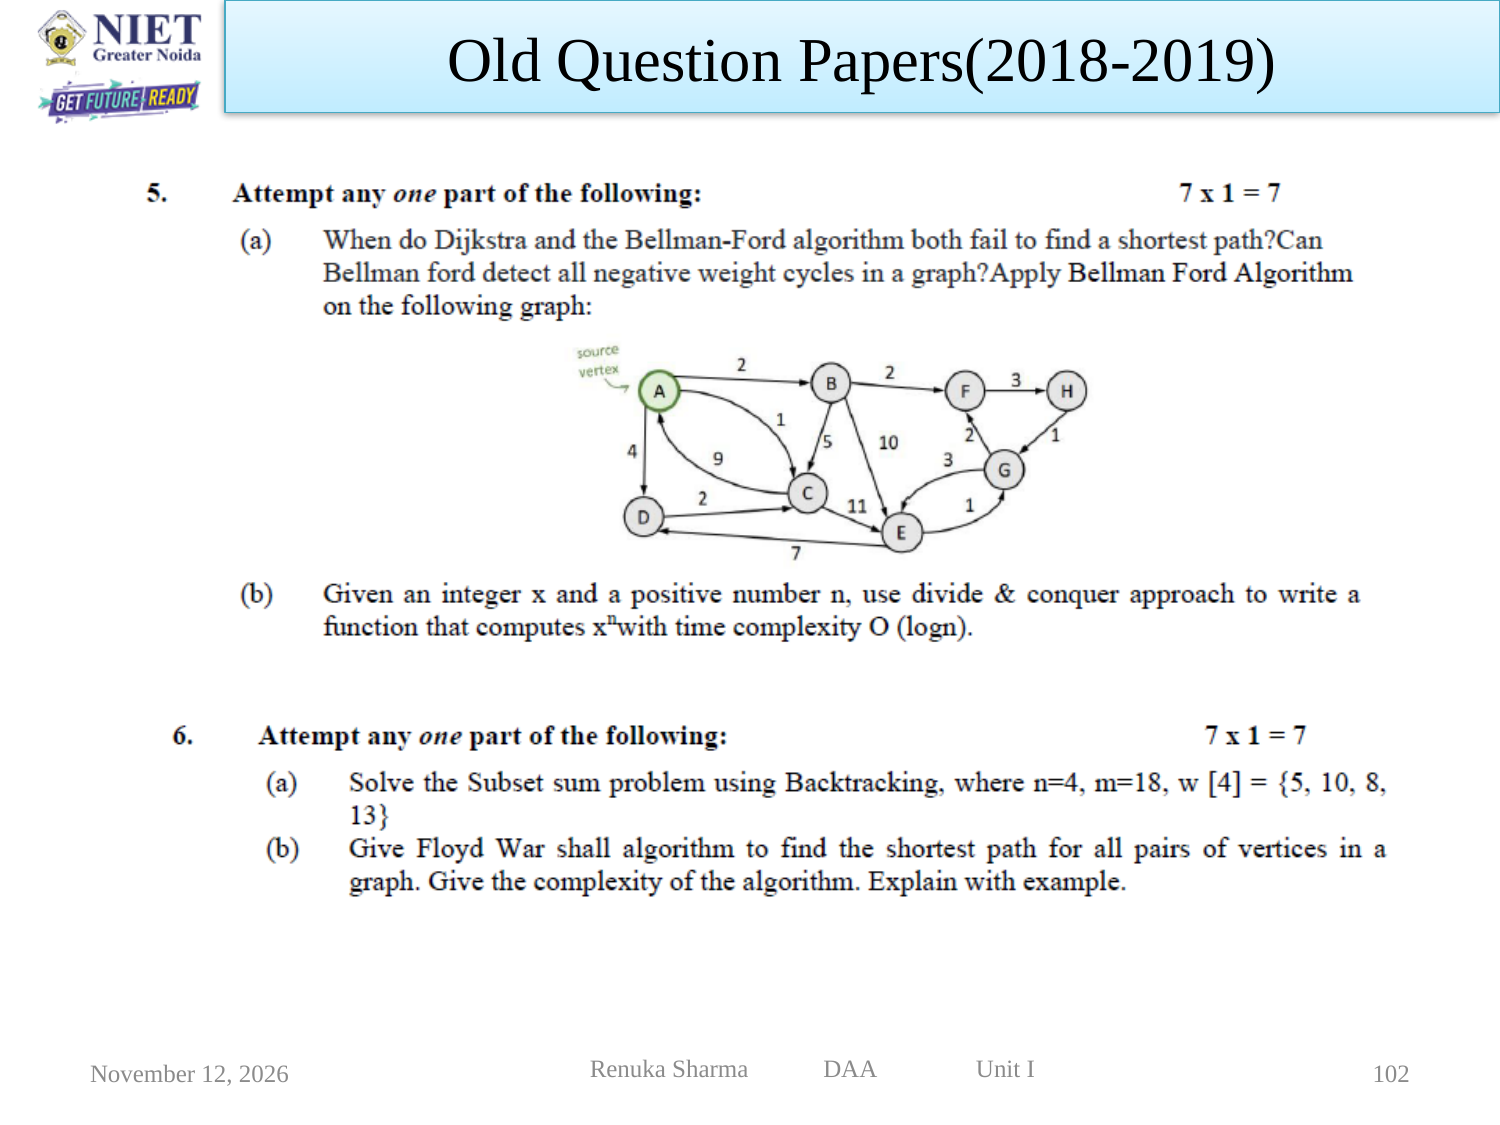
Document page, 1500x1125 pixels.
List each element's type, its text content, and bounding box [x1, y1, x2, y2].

picture [0, 0, 238, 135]
footer Renuka Sharma DAA Unit I [412, 1037, 1213, 1098]
text_box Old Question Papers(2018-2019) [238, 0, 1500, 113]
picture [80, 174, 1425, 690]
slide_number 102 [1074, 1042, 1425, 1103]
picture [122, 696, 1435, 903]
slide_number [75, 1042, 425, 1103]
